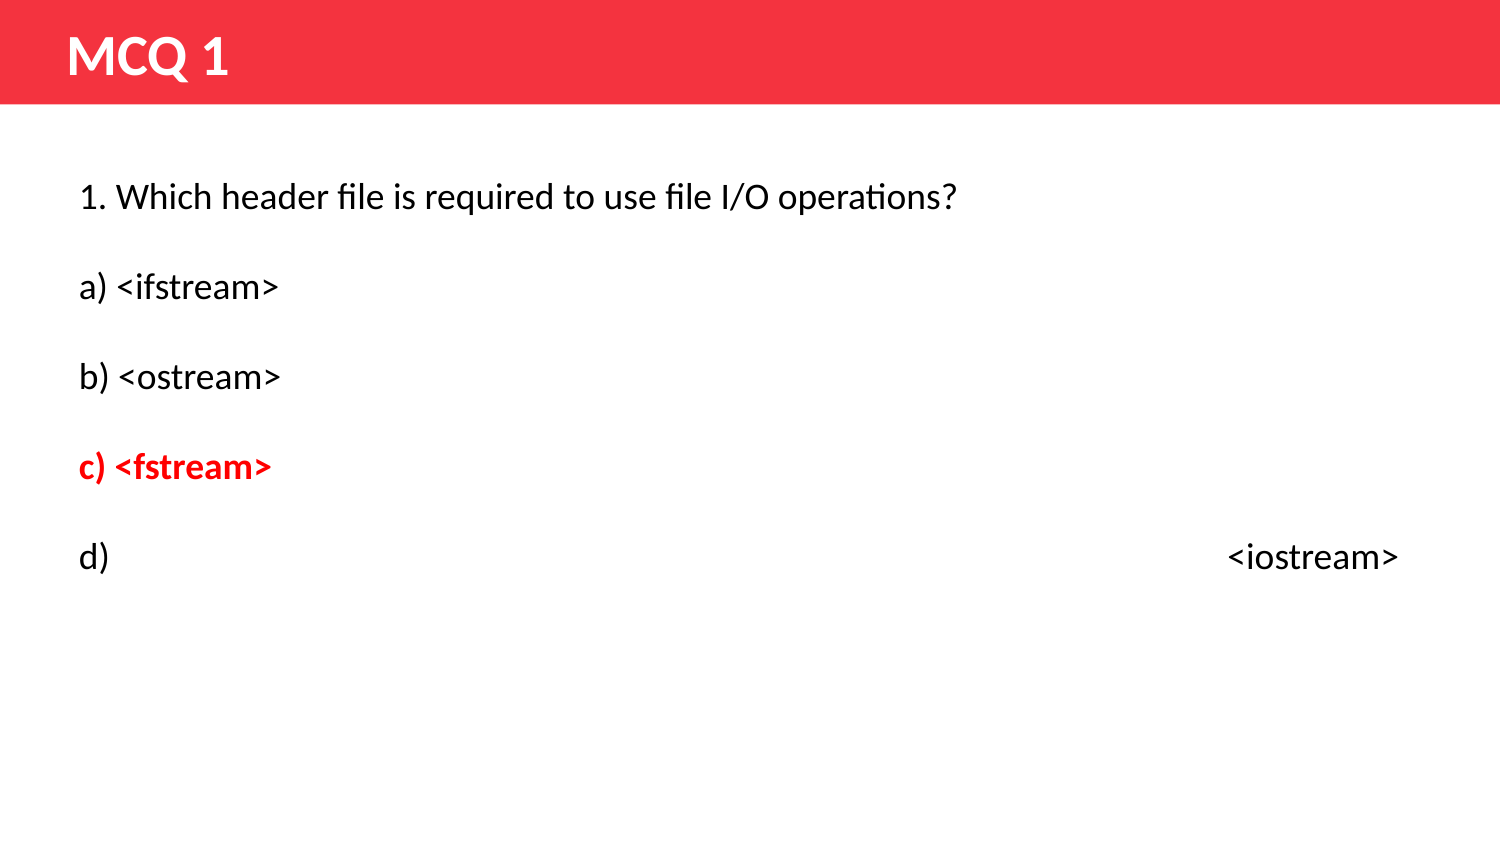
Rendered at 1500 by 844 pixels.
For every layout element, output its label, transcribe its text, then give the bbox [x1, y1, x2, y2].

text_box 1. Which header file is required to use file I/O operations? a) <ifstream> b) <ostream> c) <fstream> d) <iostream> [63, 119, 1414, 813]
text_box MCQ 1 [63, 15, 1203, 80]
text_box [0, 0, 1500, 105]
